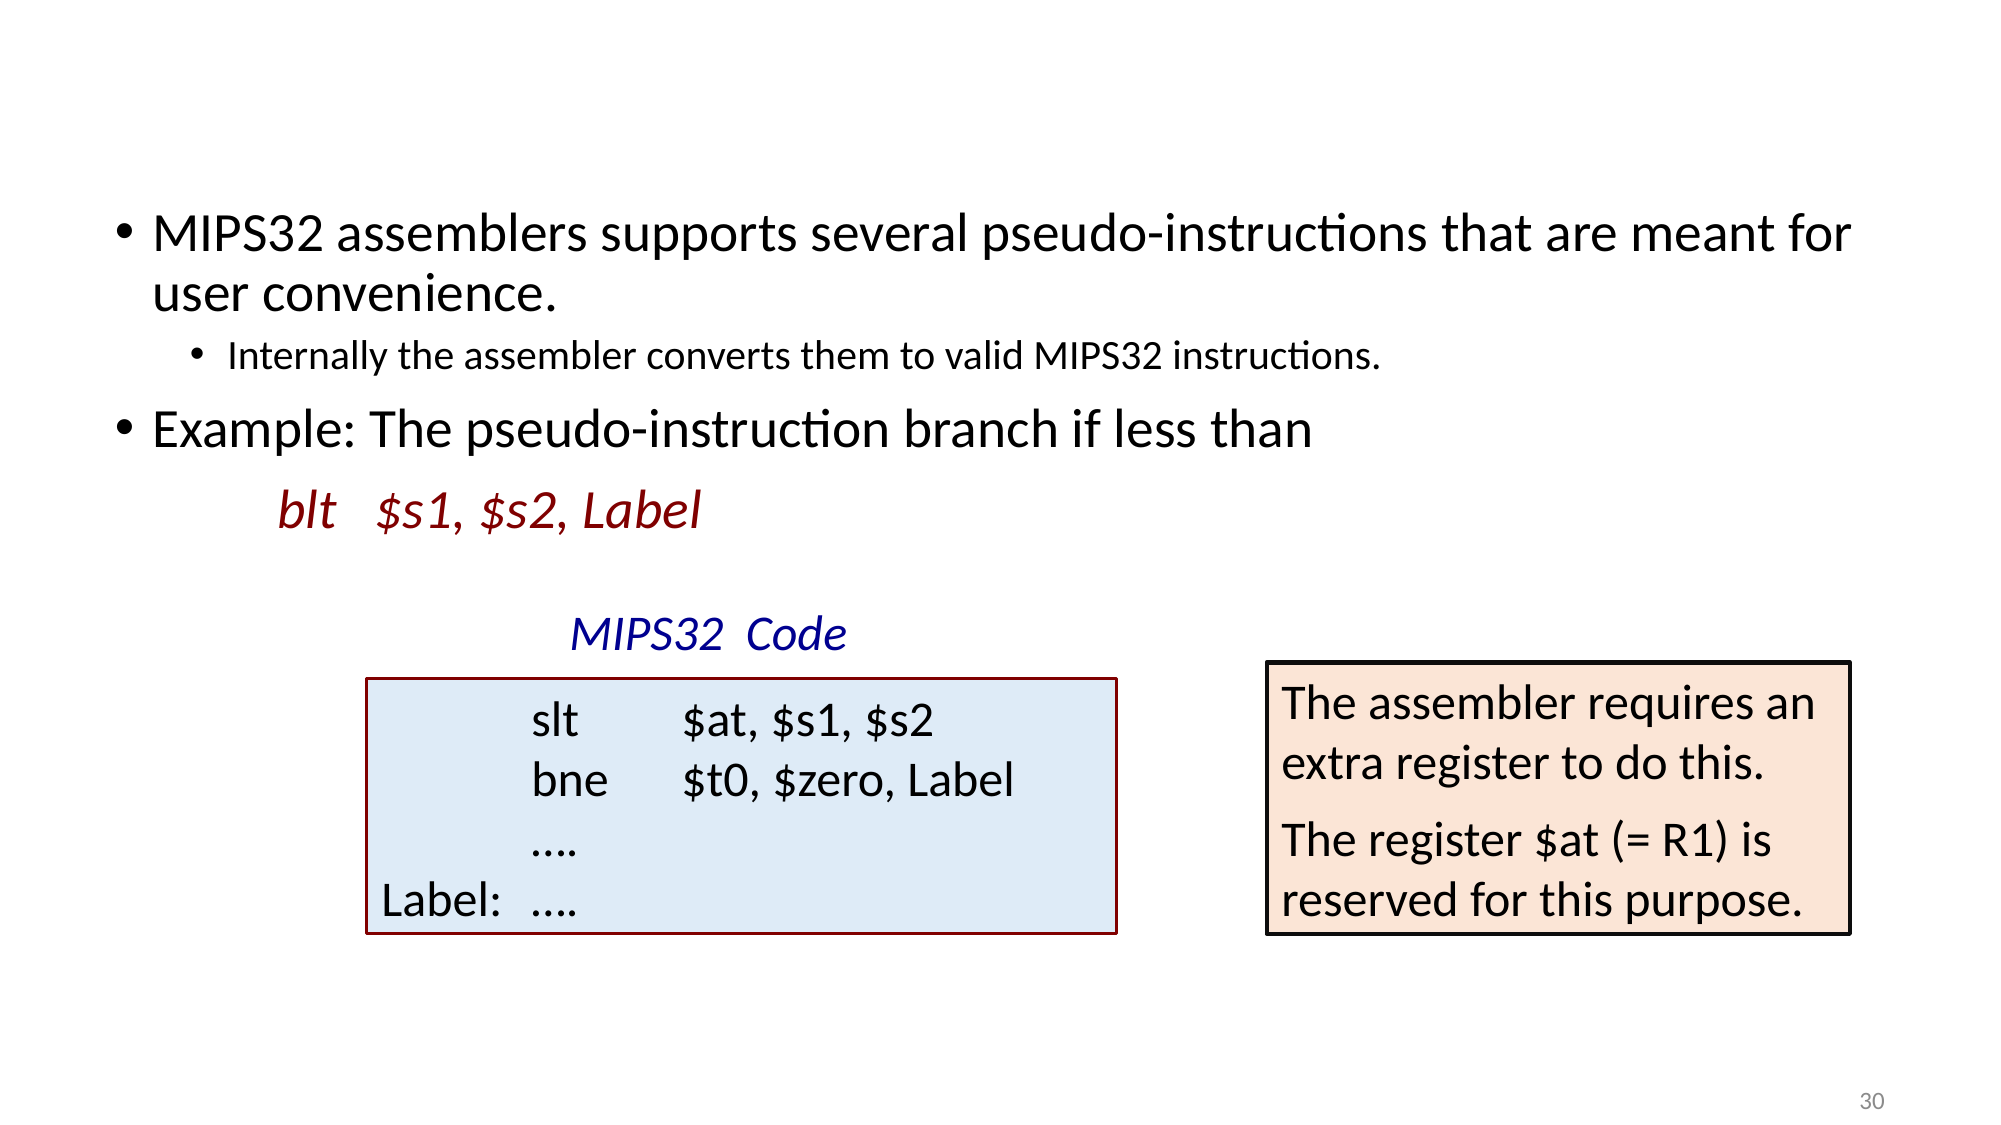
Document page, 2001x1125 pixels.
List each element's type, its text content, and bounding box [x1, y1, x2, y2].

text_box The assembler requires an extra register to do this. The register $at (= R1) is reserved for this purpose. [1266, 662, 1850, 934]
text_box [366, 592, 1117, 937]
slide_number 30 [1433, 1069, 1900, 1125]
list MIPS32 assemblers supports several pseudo-instructions that are meant for user convenience. Internally the assembler converts them to valid MIPS32 instructions. Example: The pseudo-instruction branch if less than blt $s1, $s2, Label [99, 195, 1900, 963]
